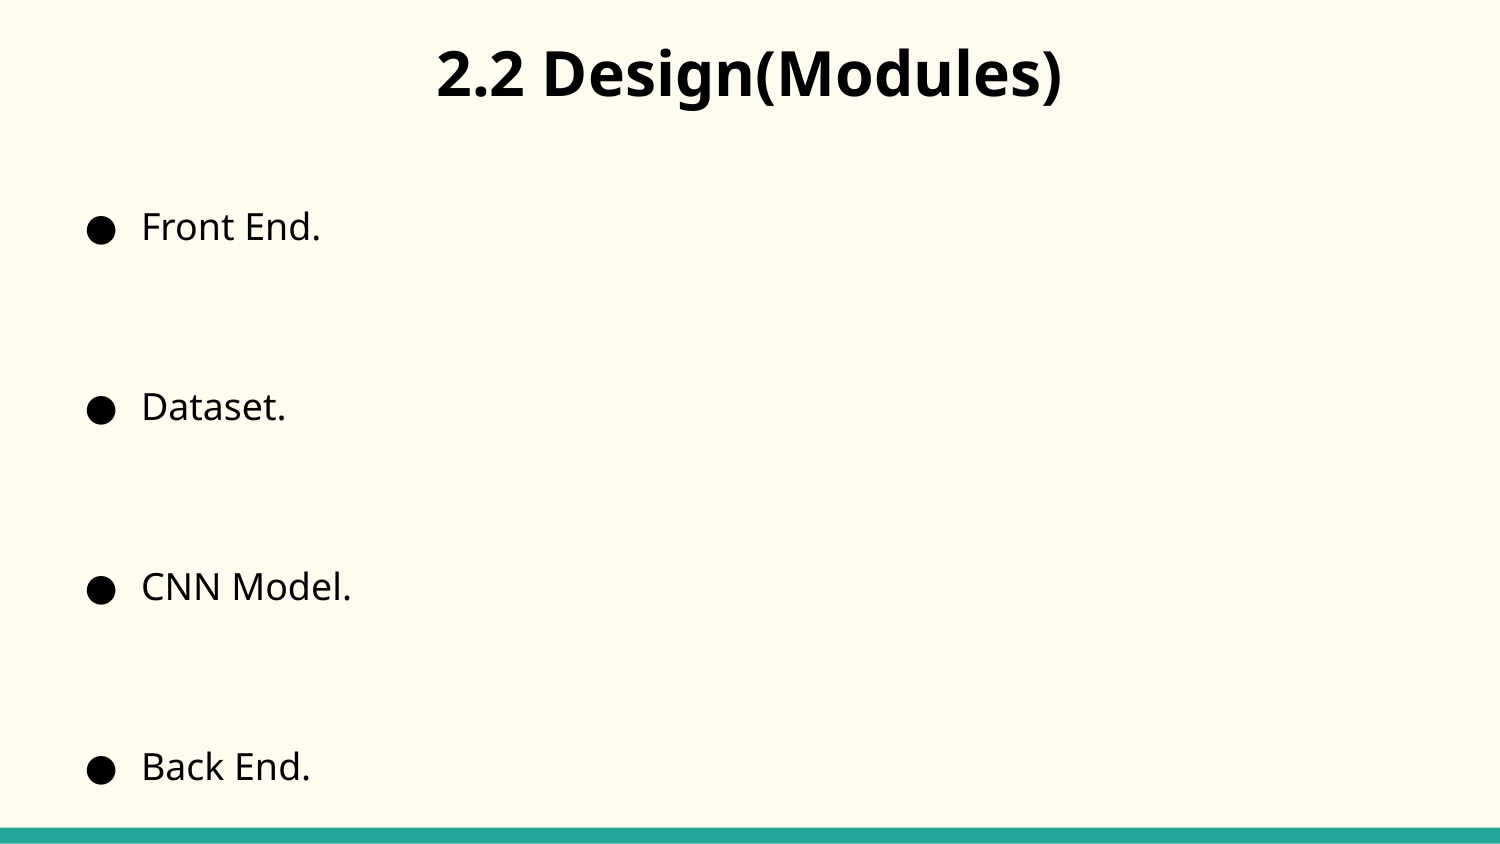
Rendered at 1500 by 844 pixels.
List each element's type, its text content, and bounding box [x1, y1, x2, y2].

list Front End. Dataset. CNN Model. Back End. [51, 143, 1449, 701]
title 2.2 Design(Modules) [51, 18, 1449, 120]
